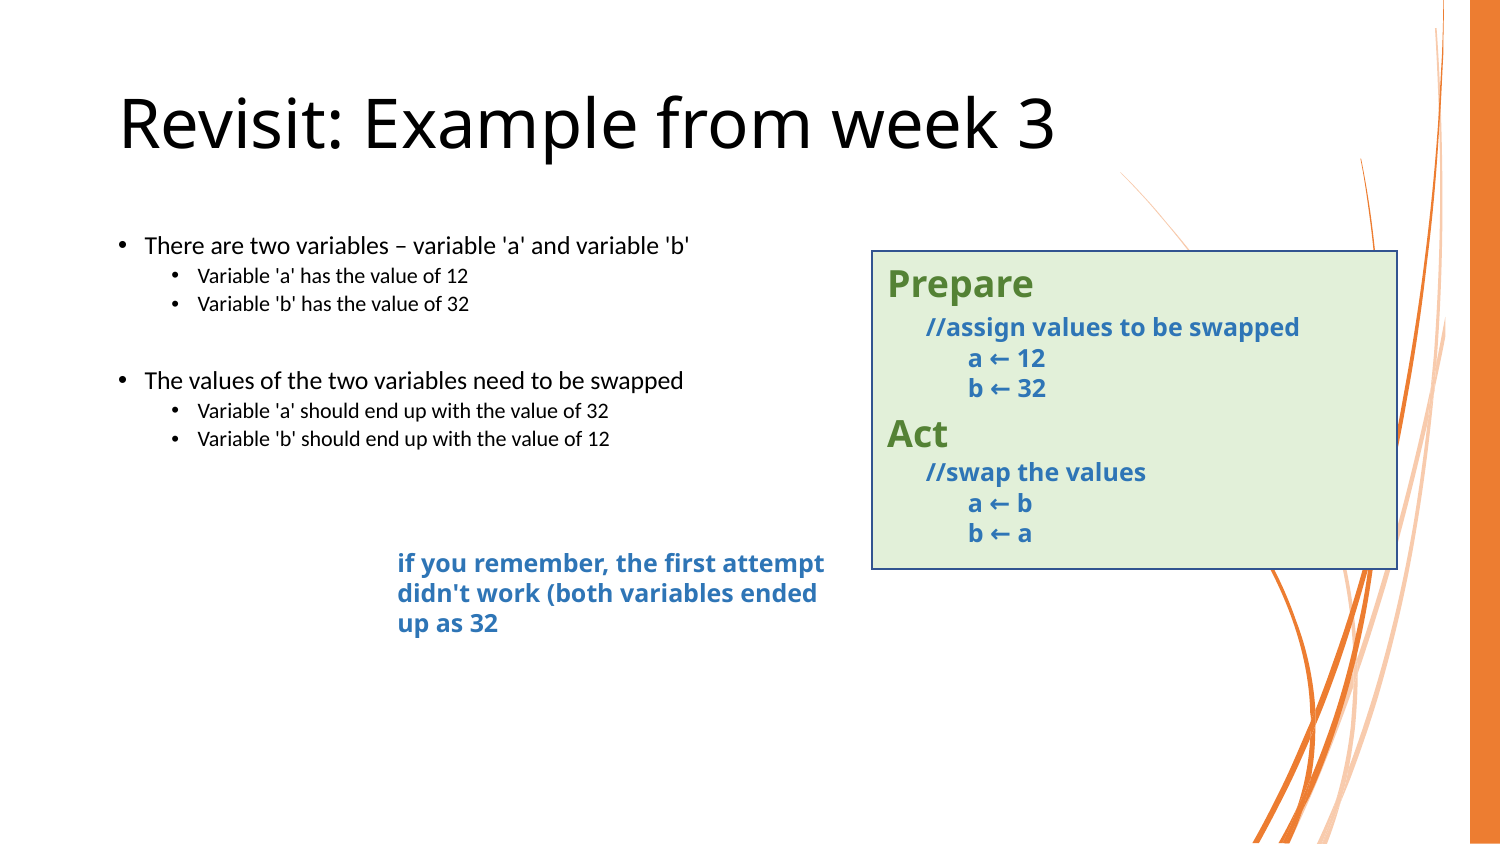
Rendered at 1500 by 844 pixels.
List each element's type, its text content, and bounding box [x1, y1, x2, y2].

text_box Act [872, 402, 1397, 463]
text_box a ← 12 b ← 32 [953, 335, 1397, 411]
text_box a ← b b ← a [953, 480, 1397, 555]
text_box [871, 250, 1398, 570]
list There are two variables – variable 'a' and variable 'b' Variable 'a' has the value of 12 Variable 'b' has the value of 32 The values of the two variables need to be swapped Variable 'a' should end up with the value of 32 Variable 'b' should end up with the value of 12 [103, 224, 1397, 461]
text_box //swap the values [911, 449, 1397, 494]
text_box //assign values to be swapped [911, 304, 1397, 350]
title Revisit: Example from week 3 [103, 44, 1397, 208]
text_box if you remember, the first attempt didn't work (both variables ended up as 32 [382, 539, 852, 645]
text_box Prepare [872, 252, 1397, 313]
